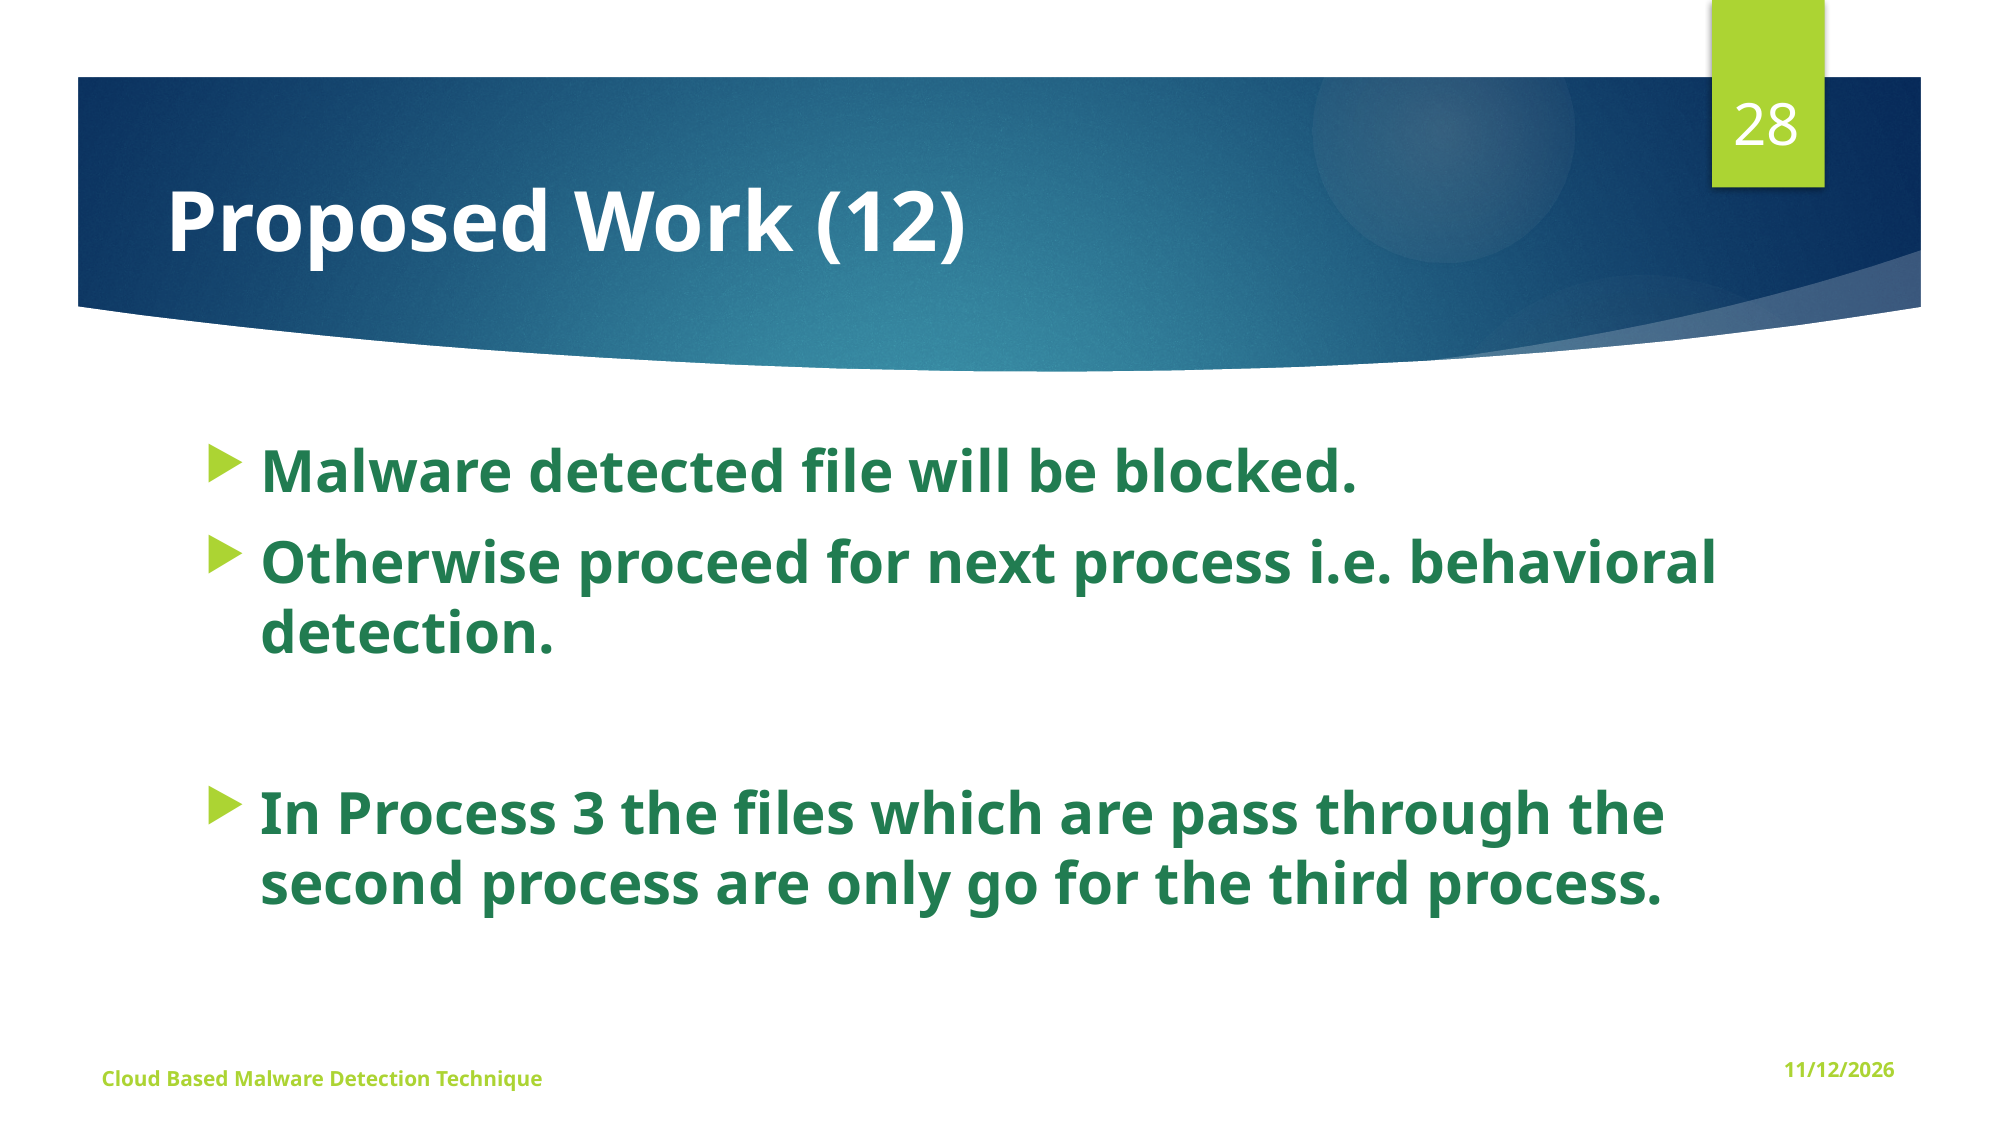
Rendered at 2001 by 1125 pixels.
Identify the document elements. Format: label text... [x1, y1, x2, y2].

slide_number 28 [1698, 48, 1836, 175]
title Proposed Work (12) [150, 159, 1691, 276]
list Malware detected file will be blocked. Otherwise proceed for next process i.e. behavioral detection. In Process 3 the files which are pass through the second process are only go for the third process. [189, 427, 1866, 988]
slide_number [1747, 1048, 1910, 1099]
footer Cloud Based Malware Detection Technique [86, 1048, 720, 1099]
